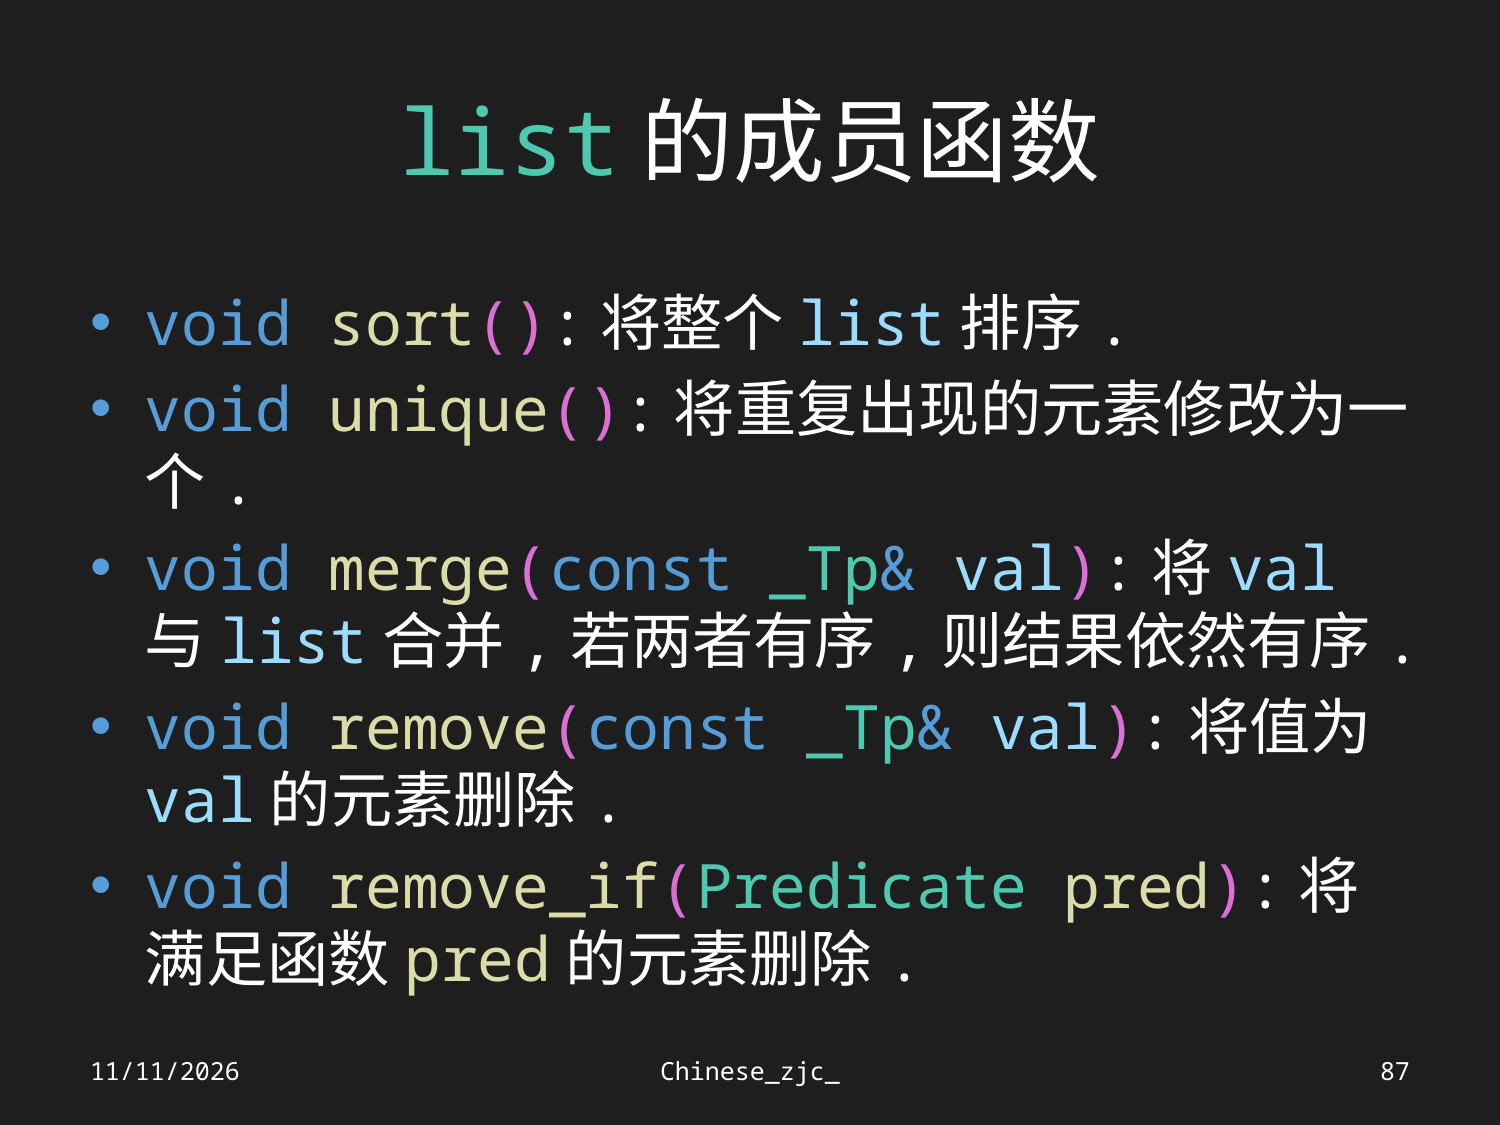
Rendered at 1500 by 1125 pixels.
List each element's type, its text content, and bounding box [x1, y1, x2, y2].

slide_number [75, 1042, 425, 1103]
slide_number 87 [1074, 1042, 1425, 1103]
footer Chinese_zjc_ [512, 1042, 988, 1103]
title list的成员函数 [75, 45, 1425, 233]
list void sort():将整个list排序. void unique():将重复出现的元素修改为一个. void merge(const _Tp& val):将val与list合并,若两者有序,则结果依然有序. void remove(const _Tp& val):将值为val的元素删除. void remove_if(Predicate pred):将满足函数pred的元素删除. [75, 262, 1425, 1005]
